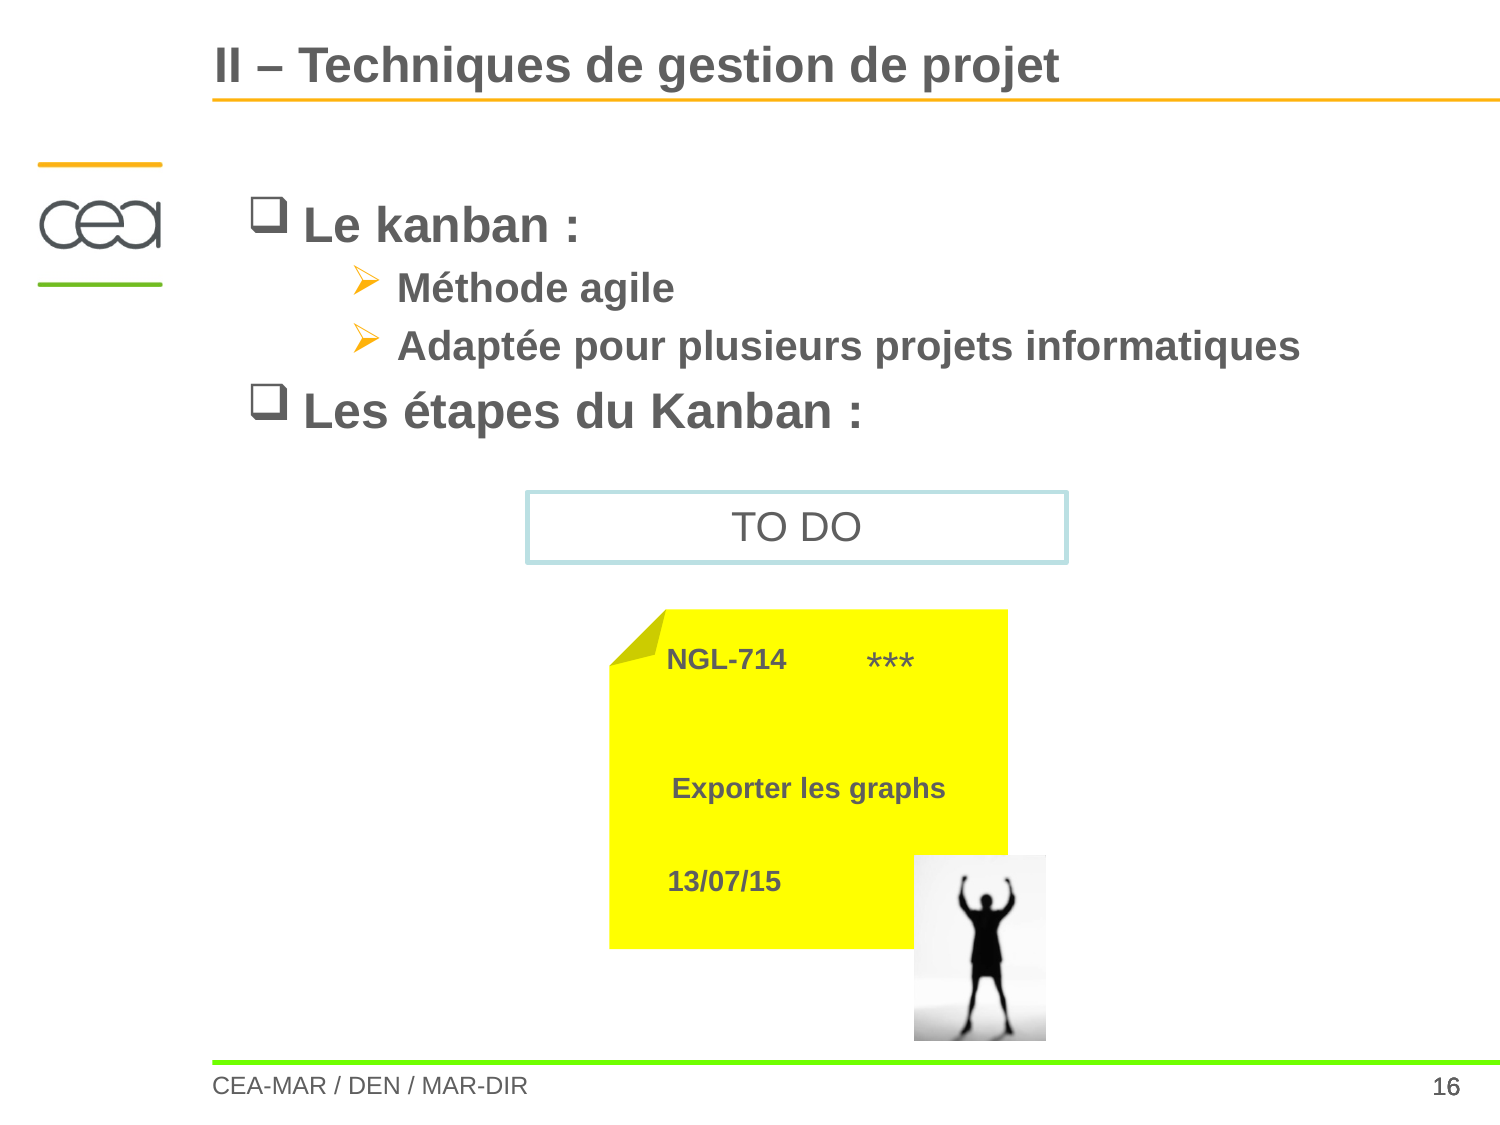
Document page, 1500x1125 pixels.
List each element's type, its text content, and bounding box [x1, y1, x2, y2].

text_box 13/07/15 [652, 855, 797, 906]
text_box *** [831, 632, 950, 698]
text_box NGL-714 [632, 632, 821, 683]
text_box 16 [1357, 1062, 1476, 1116]
text_box TO DO [527, 492, 1067, 563]
text_box II – Techniques de gestion de projet [199, 24, 1478, 125]
text_box [609, 609, 1008, 950]
picture [37, 162, 163, 287]
picture [913, 855, 1047, 1041]
text_box Le kanban : Méthode agile Adaptée pour plusieurs projets informatiques Les étapes du Kanban : [194, 184, 1425, 1005]
text_box Exporter les graphs [656, 761, 962, 812]
